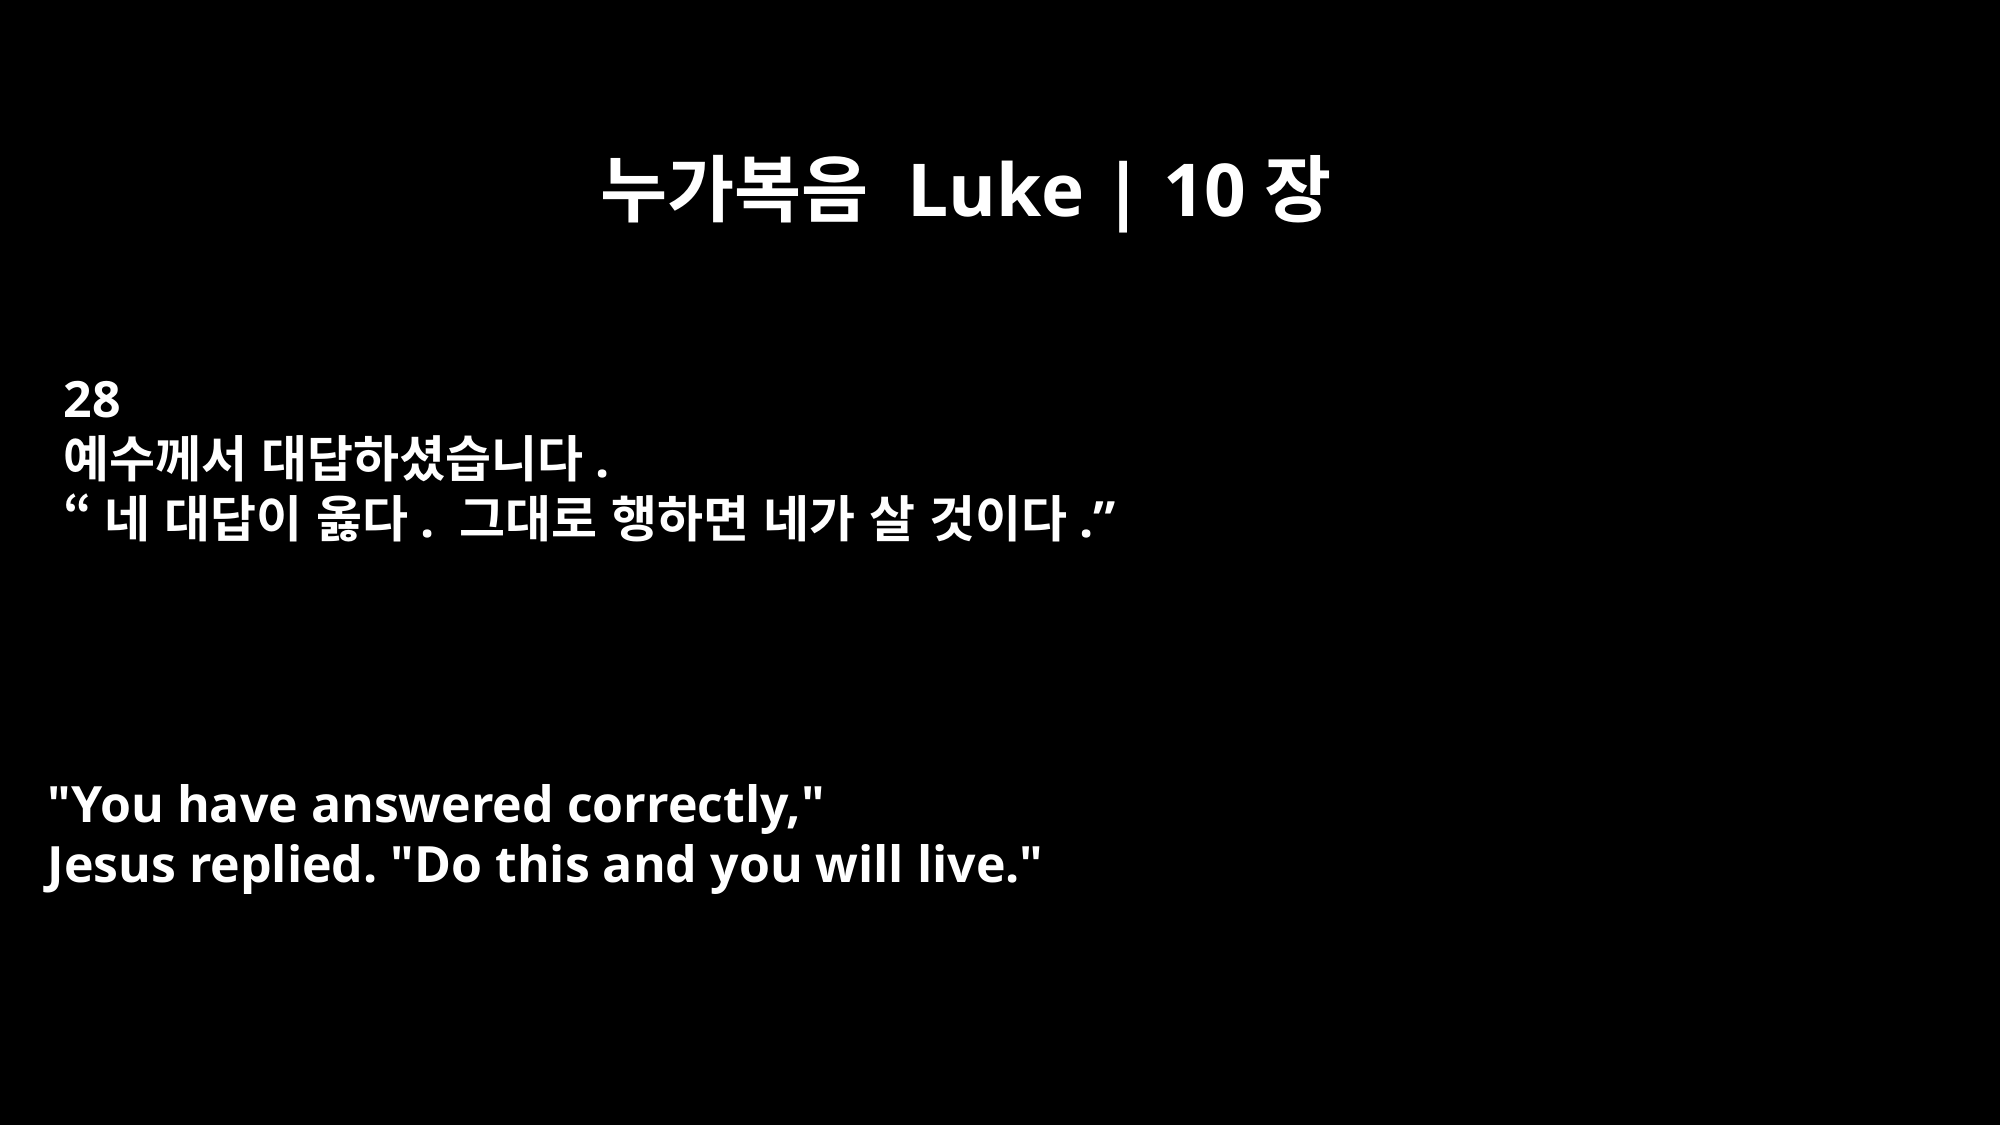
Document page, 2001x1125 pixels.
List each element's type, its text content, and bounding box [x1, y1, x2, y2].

text_box "You have answered correctly," Jesus replied. "Do this and you will live." [33, 764, 1059, 900]
text_box 누가복음 Luke | 10장 [585, 136, 1347, 239]
text_box 28 예수께서 대답하셨습니다. “네 대답이 옳다. 그대로 행하면 네가 살 것이다.” [48, 359, 1131, 555]
